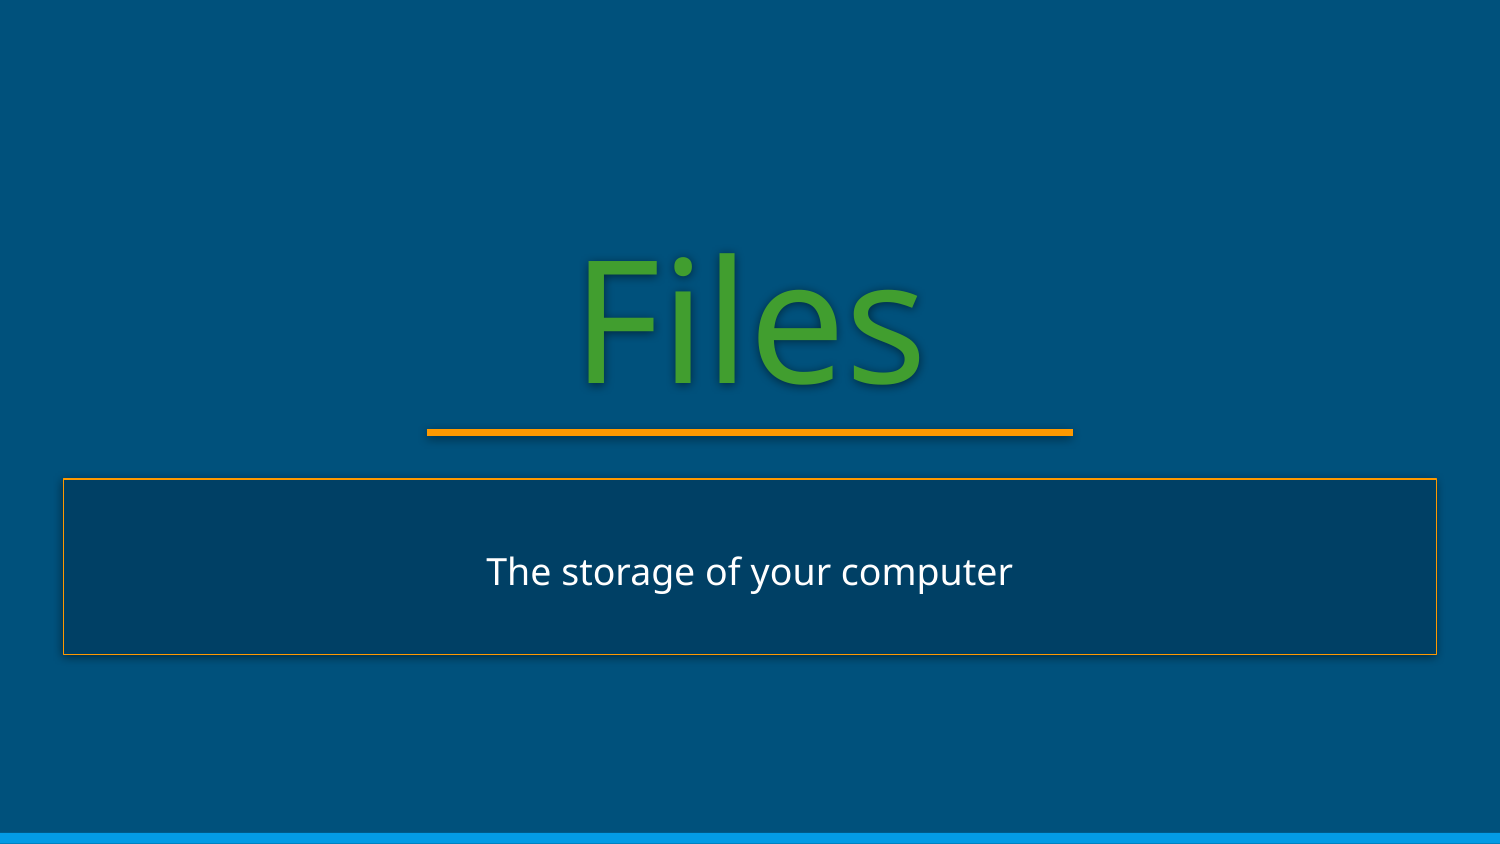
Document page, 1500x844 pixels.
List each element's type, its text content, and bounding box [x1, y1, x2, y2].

list The storage of your computer [63, 478, 1437, 655]
title Files [63, 189, 1437, 442]
